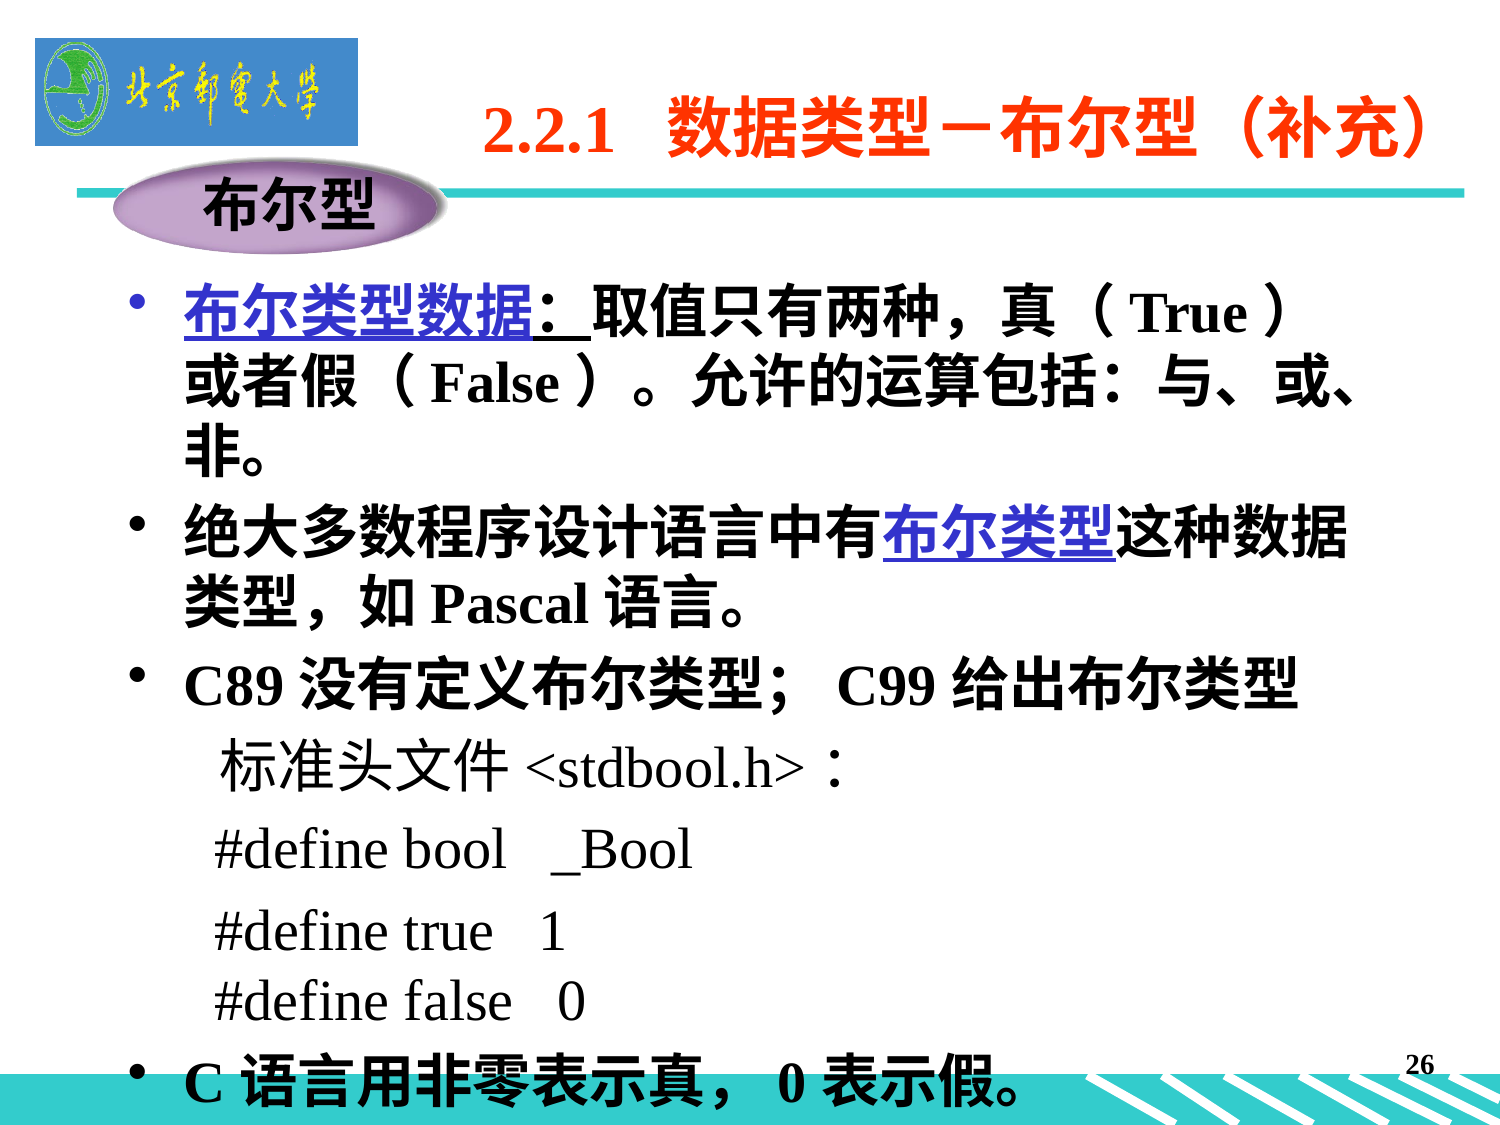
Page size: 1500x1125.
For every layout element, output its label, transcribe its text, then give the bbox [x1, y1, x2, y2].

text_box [112, 155, 451, 256]
picture [34, 37, 358, 146]
list 布尔类型数据：取值只有两种，真（True）或者假（False）。允许的运算包括：与、或、非。 绝大多数程序设计语言中有布尔类型这种数据类型，如Pascal语言。 C89没有定义布尔类型；C99给出布尔类型 标准头文件<stdbool.h>： #define bool _Bool #define true 1 #define false 0 C语言用非零表示真，0表示假。 [112, 184, 1388, 1059]
title 2.2.1 数据类型－布尔型（补充） [207, 66, 1483, 185]
slide_number 26 [1137, 1037, 1451, 1113]
